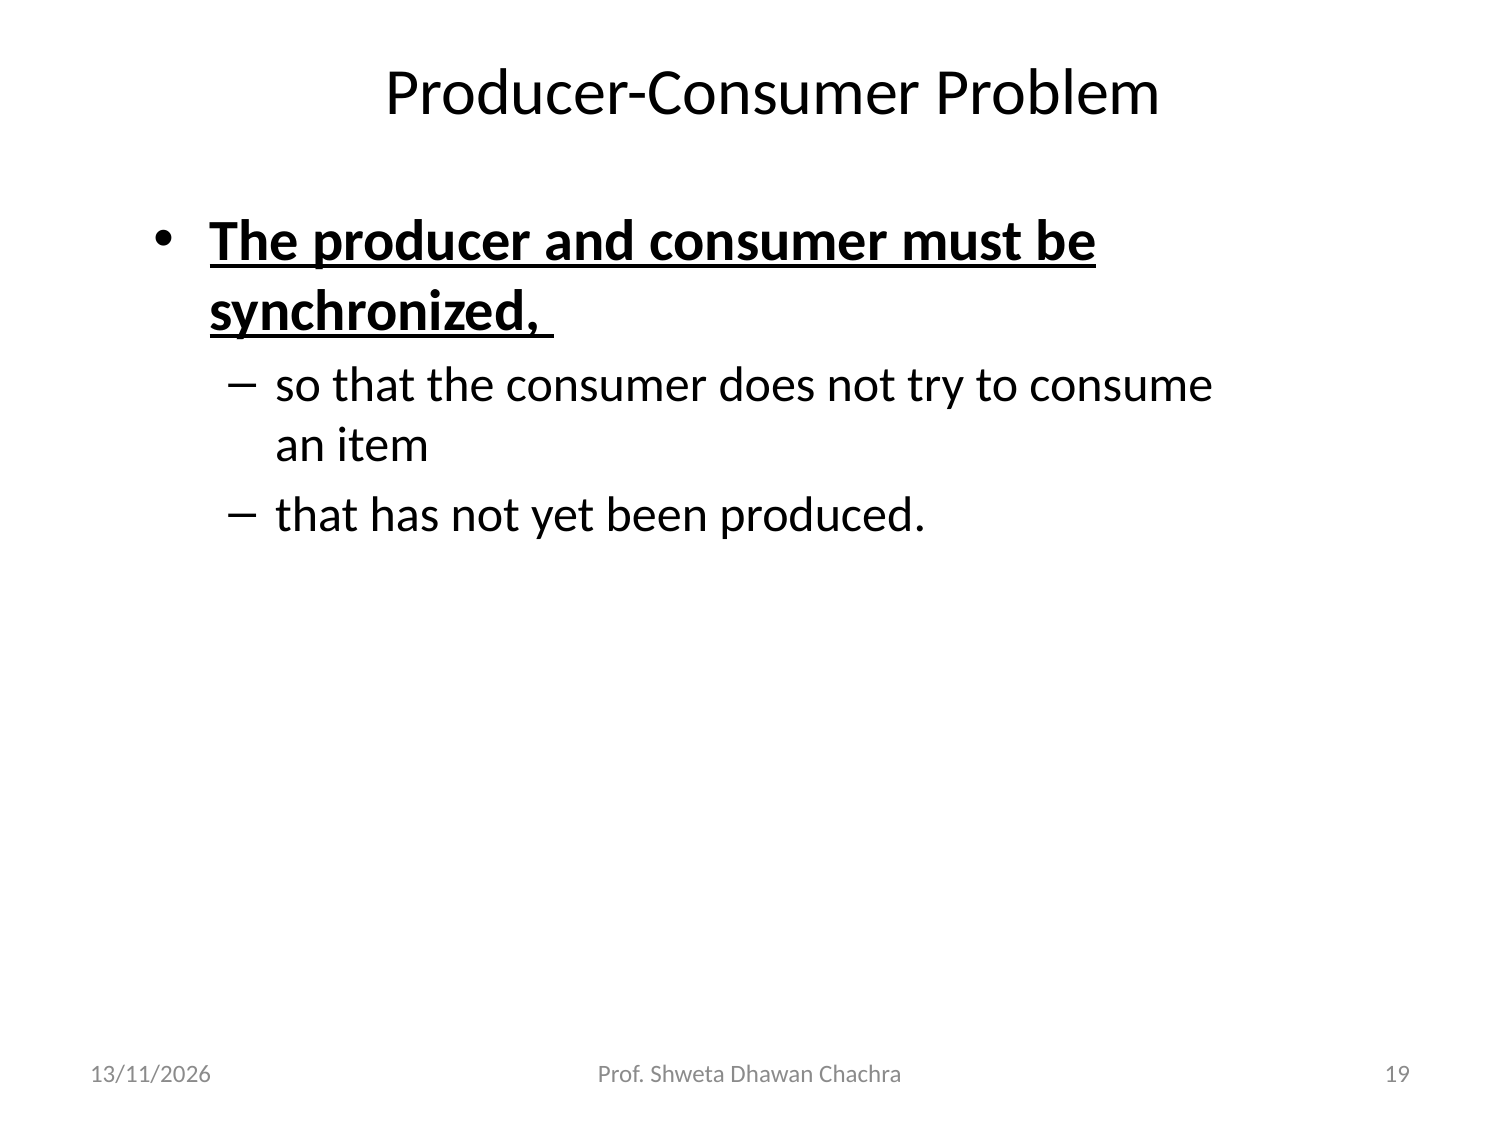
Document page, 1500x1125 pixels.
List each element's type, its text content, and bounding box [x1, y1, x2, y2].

footer Prof. Shweta Dhawan Chachra [512, 1042, 988, 1103]
list The producer and consumer must be synchronized, so that the consumer does not try to consume an item that has not yet been produced. [138, 194, 1233, 933]
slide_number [75, 1042, 425, 1103]
slide_number 19 [1074, 1042, 1425, 1103]
title Producer-Consumer Problem [122, 40, 1425, 136]
